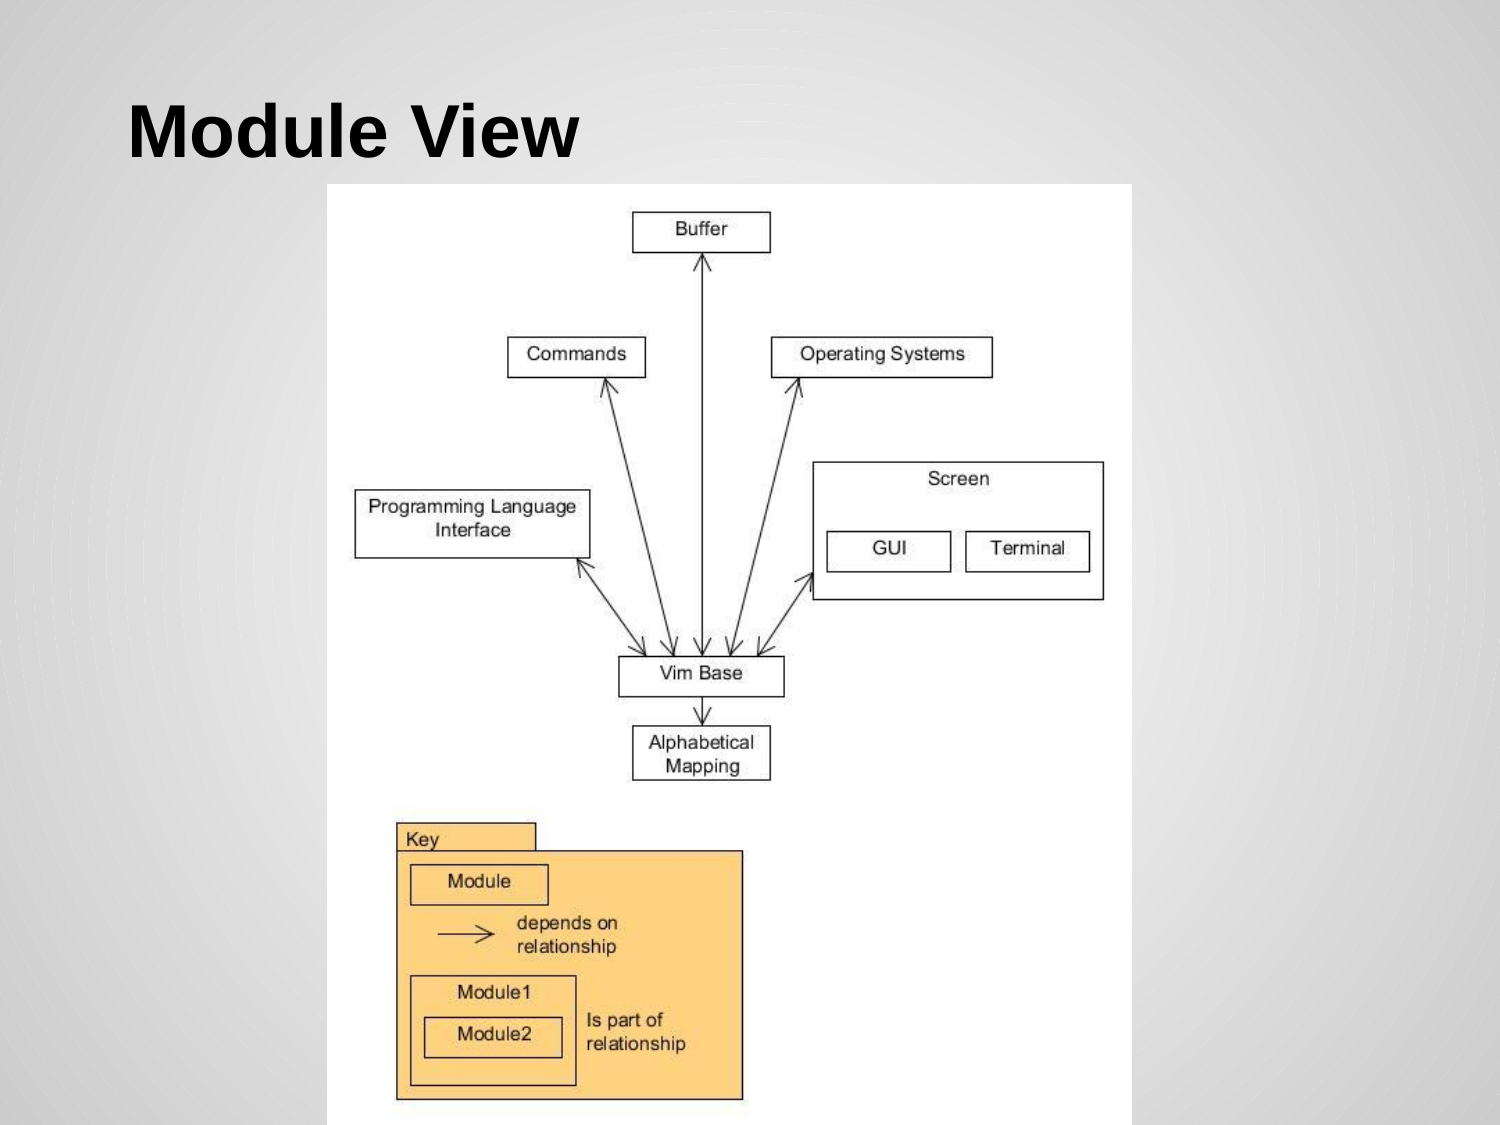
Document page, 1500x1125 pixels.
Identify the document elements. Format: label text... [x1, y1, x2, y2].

title Module View [75, 0, 1425, 188]
text_box [327, 184, 1132, 1125]
